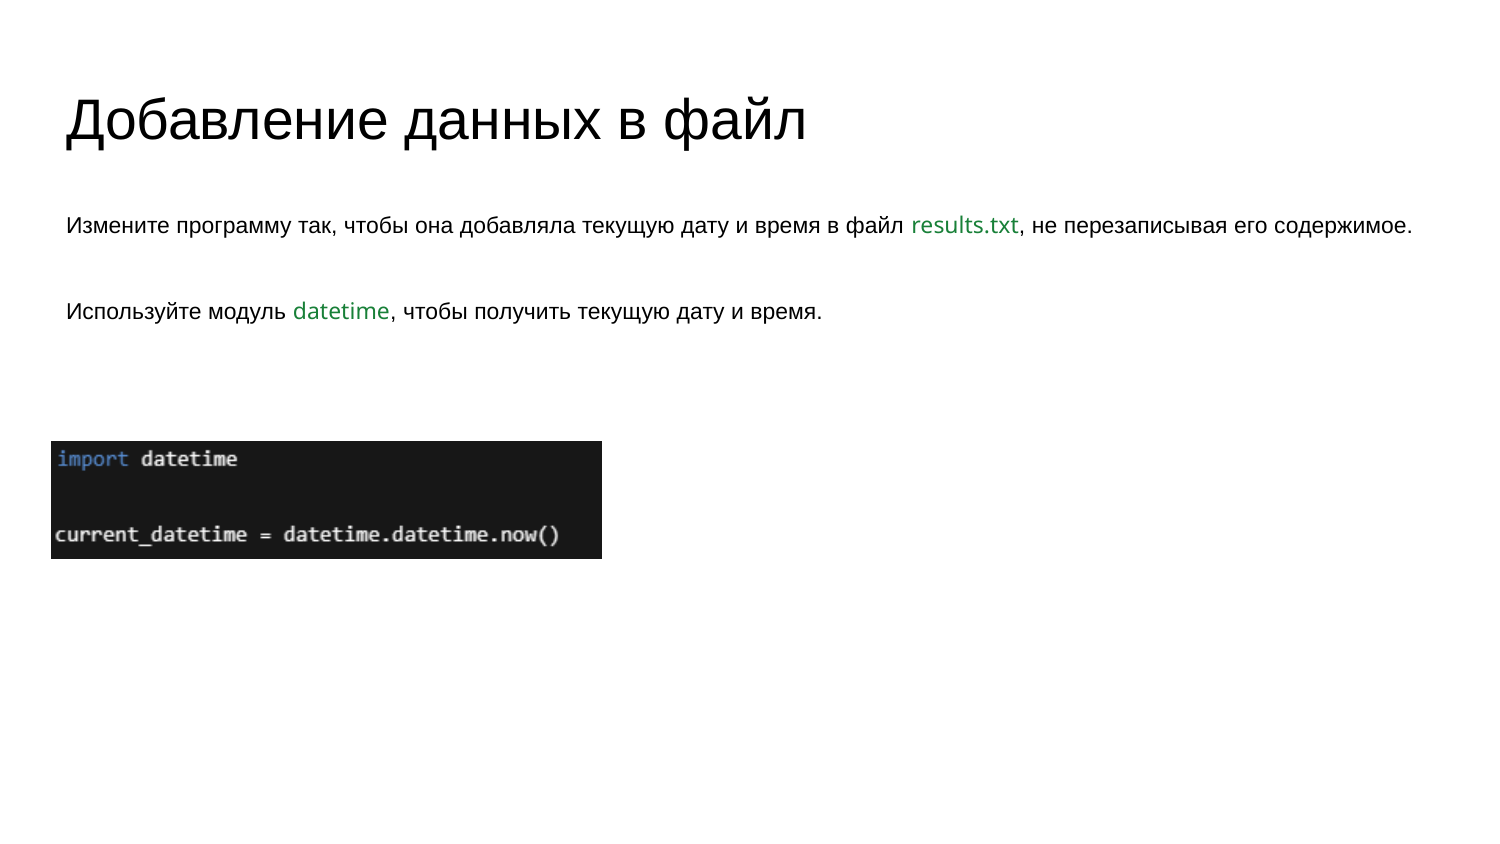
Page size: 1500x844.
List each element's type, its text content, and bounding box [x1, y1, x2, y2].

title Добавление данных в файл [51, 72, 1449, 167]
picture [50, 441, 602, 559]
list Измените программу так, чтобы она добавляла текущую дату и время в файл results.txt, не перезаписывая его содержимое. Используйте модуль datetime, чтобы получить текущую дату и время. [51, 189, 1449, 750]
